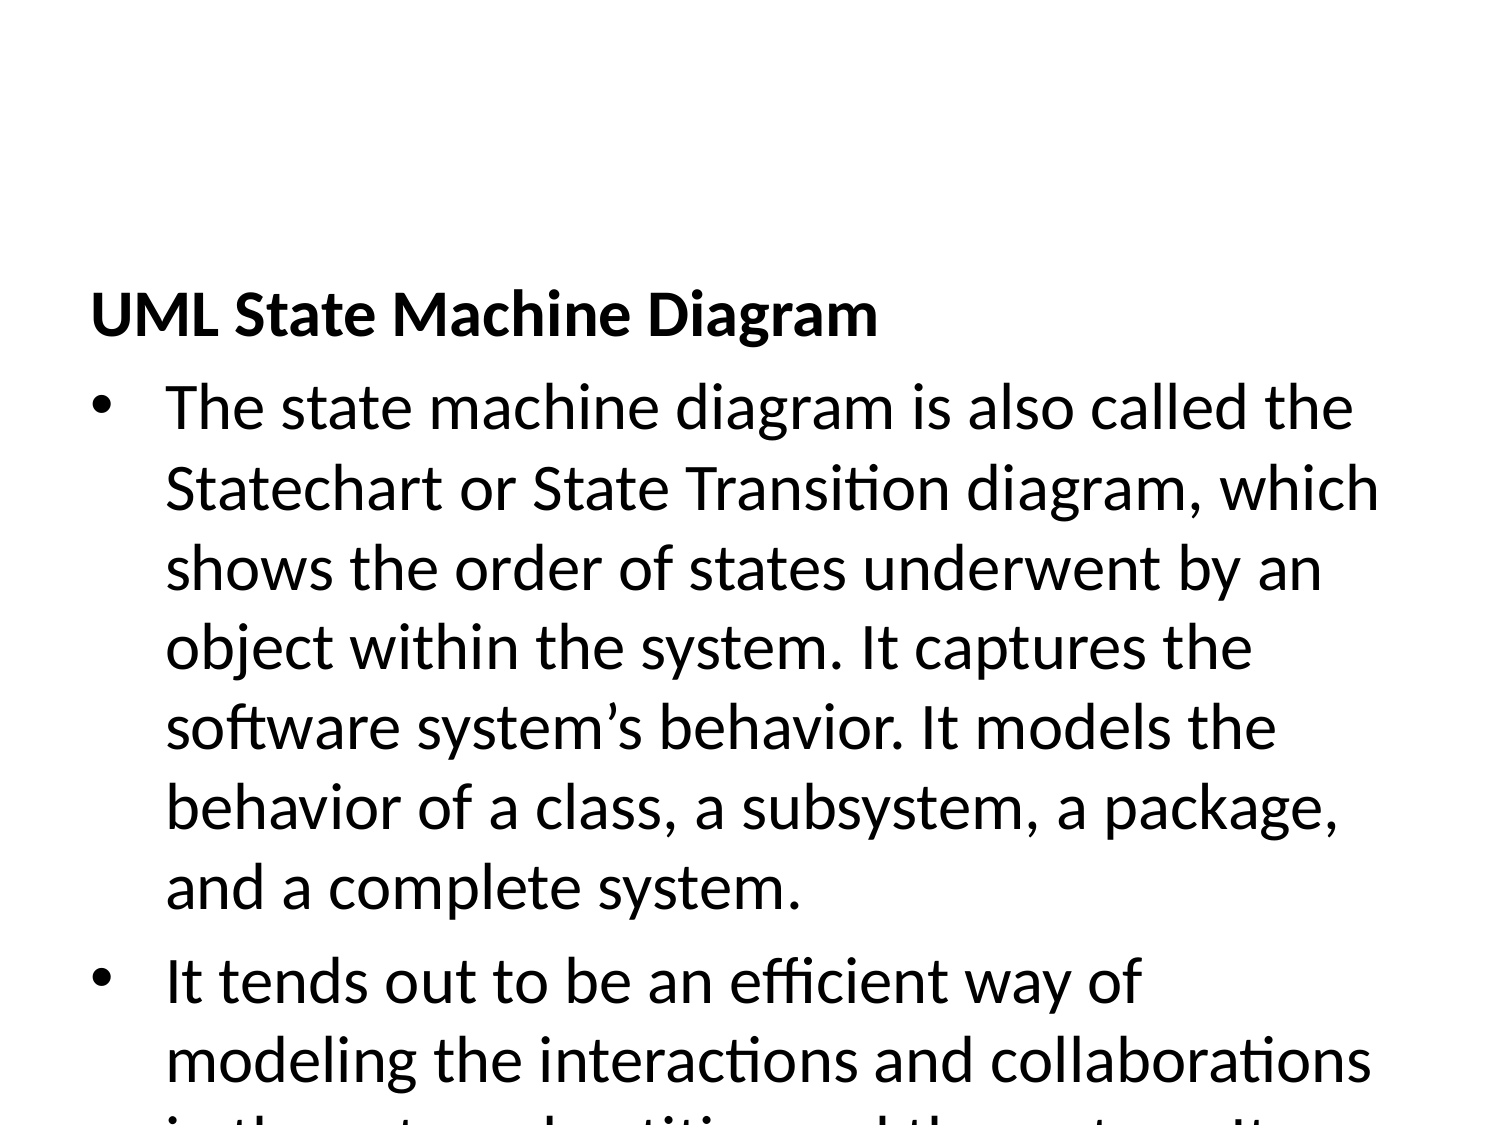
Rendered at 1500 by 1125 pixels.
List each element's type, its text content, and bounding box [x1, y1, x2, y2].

list UML State Machine Diagram The state machine diagram is also called the Statechart or State Transition diagram, which shows the order of states underwent by an object within the system. It captures the software system’s behavior. It models the behavior of a class, a subsystem, a package, and a complete system. It tends out to be an efficient way of modeling the interactions and collaborations in the external entities and the system. It models event-based systems to handle the state of an object. It also defines several distinct states of a component within the system. Each object/component has a specific state. [75, 262, 1425, 1005]
